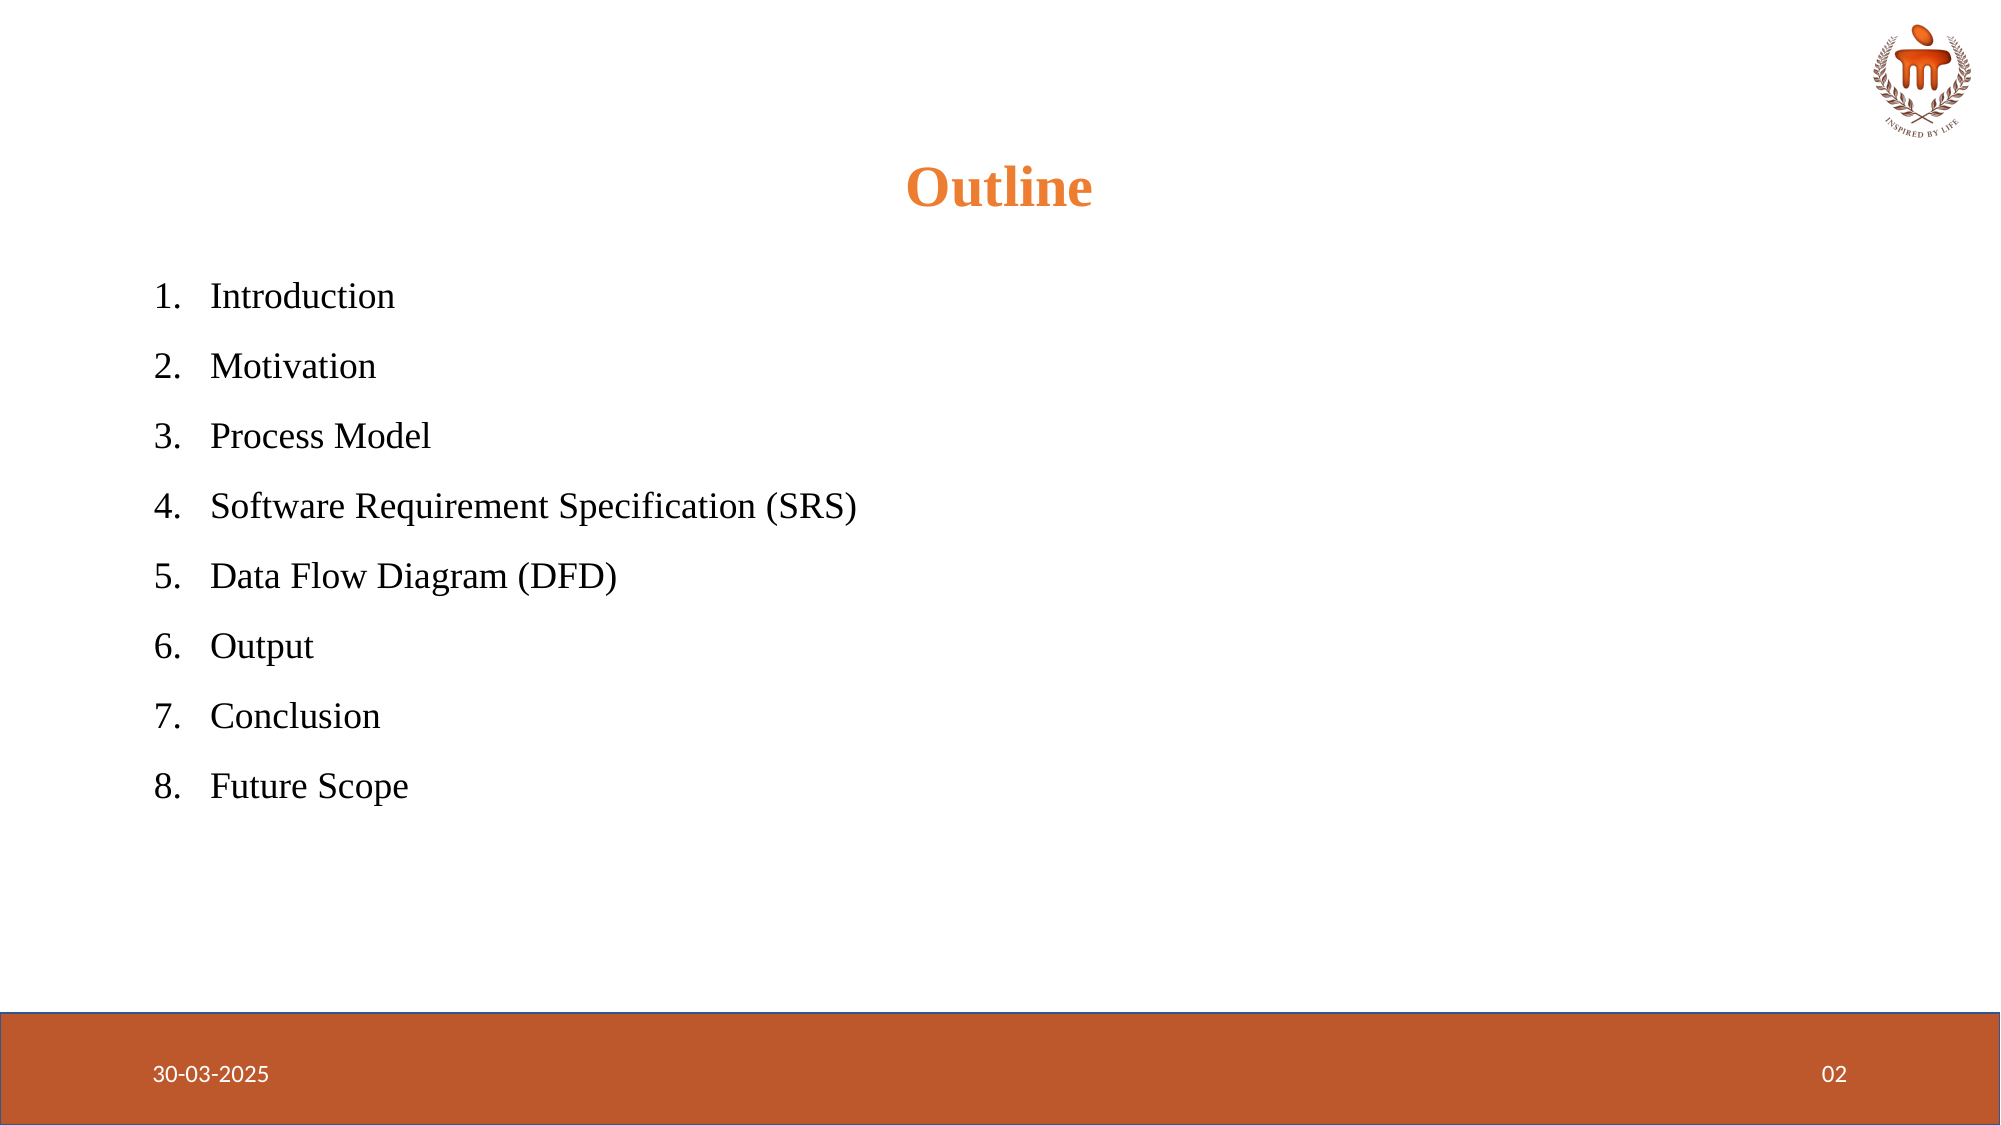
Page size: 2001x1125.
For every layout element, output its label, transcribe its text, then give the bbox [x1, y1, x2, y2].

footer [557, 1013, 1443, 1125]
text_box Outline [891, 140, 1109, 226]
text_box Introduction Motivation Process Model Software Requirement Specification (SRS) Data Flow Diagram (DFD) Output Conclusion Future Scope [138, 263, 1864, 814]
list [1862, 22, 1981, 141]
slide_number 02 [1412, 1042, 1863, 1103]
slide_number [137, 1042, 557, 1103]
text_box [0, 1012, 2000, 1125]
